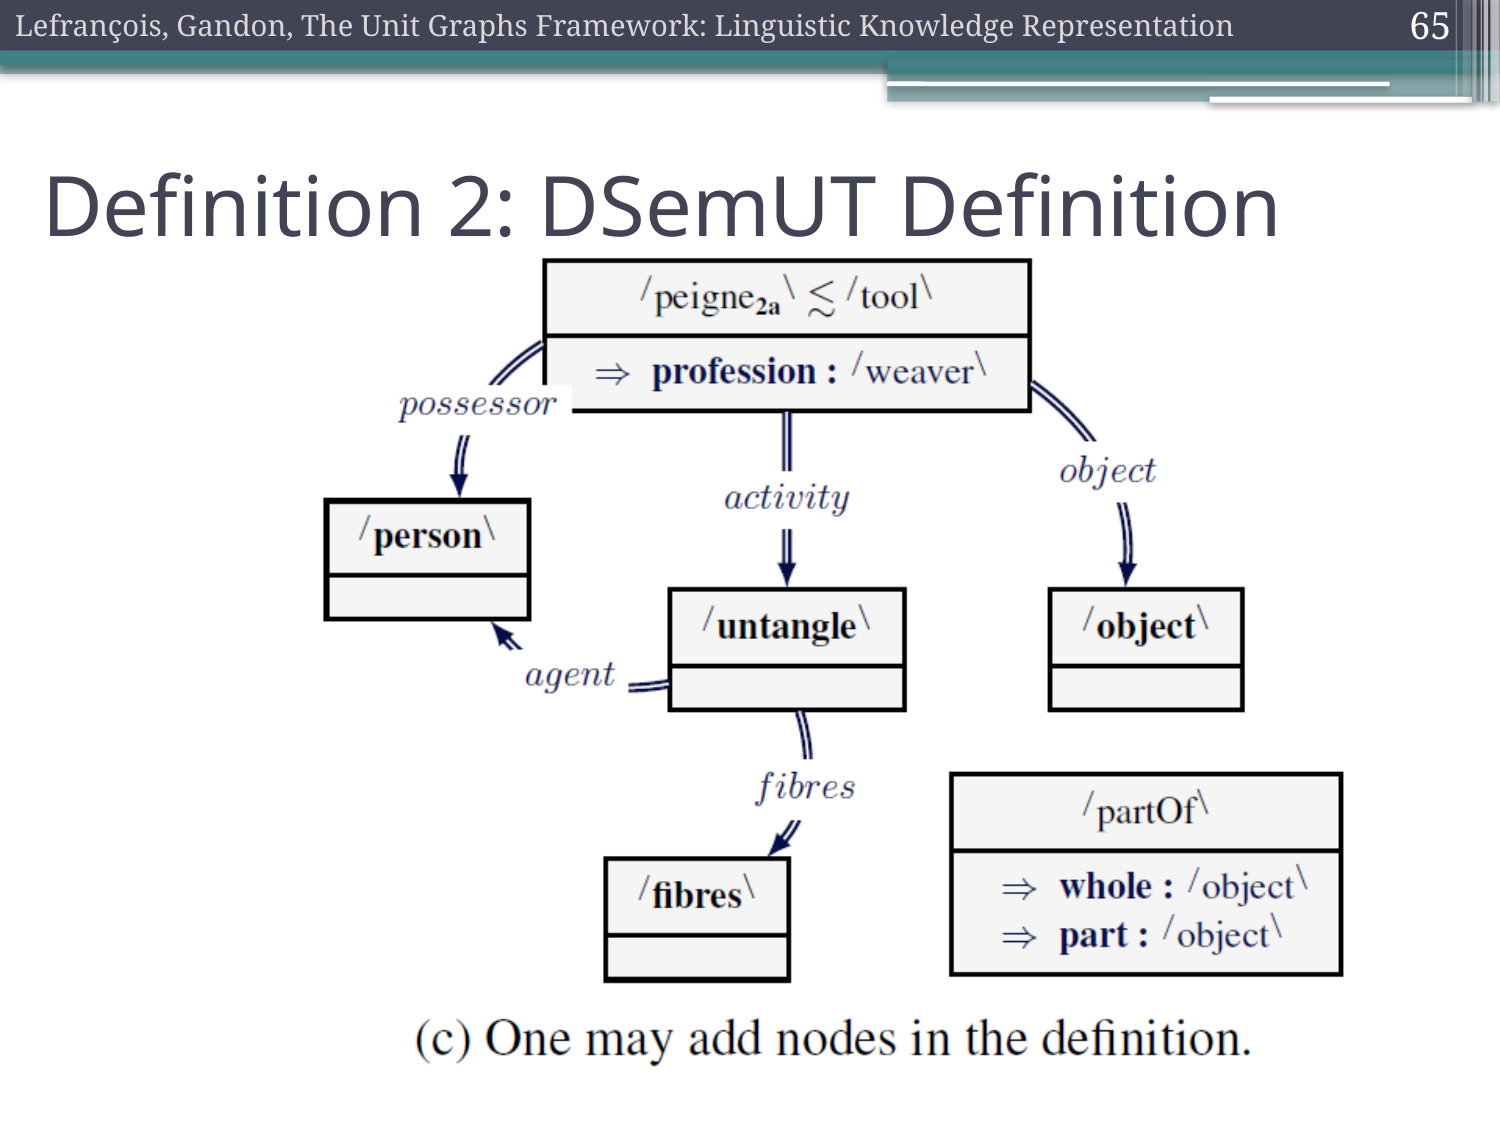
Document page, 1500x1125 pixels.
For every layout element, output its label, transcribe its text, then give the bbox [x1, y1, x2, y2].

slide_number 65 [1341, 50, 1466, 61]
text_box Definition 2: DSemUT Definition [27, 114, 1378, 291]
text_box Lefrançois, Gandon, The Unit Graphs Framework: Linguistic Knowledge Representation [0, 0, 1500, 50]
picture [308, 246, 1353, 1071]
